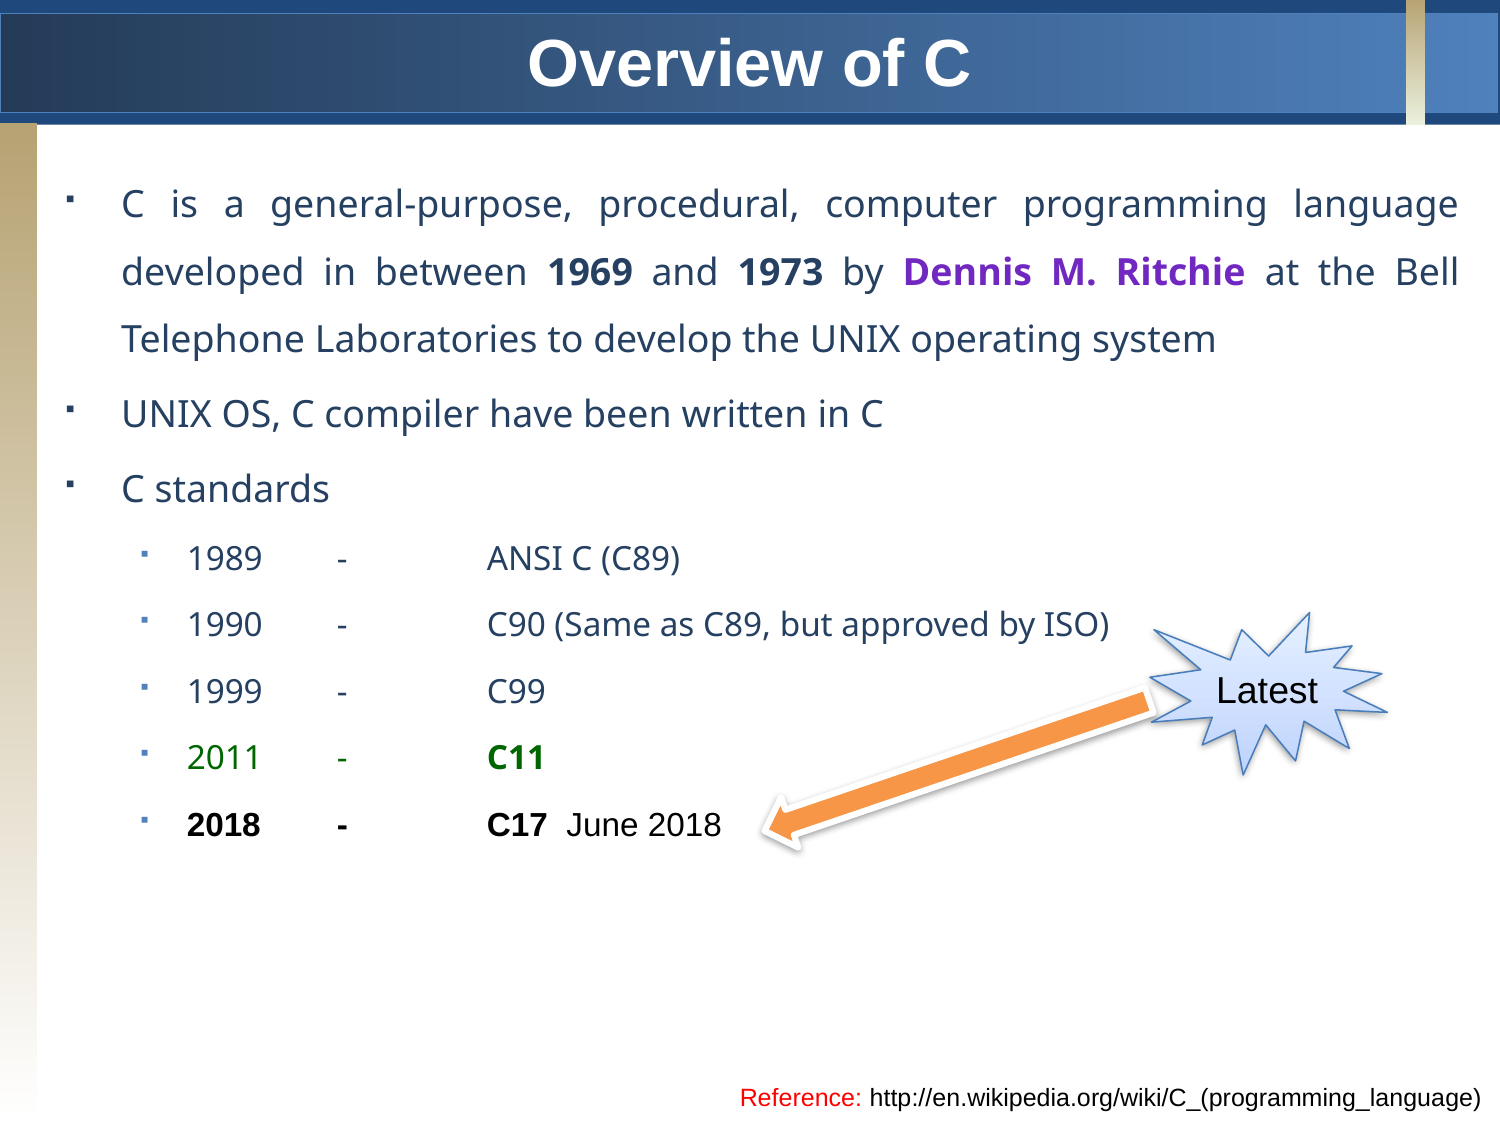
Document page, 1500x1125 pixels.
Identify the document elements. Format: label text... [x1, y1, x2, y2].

text_box Reference: http://en.wikipedia.org/wiki/C_(programming_language) [725, 1074, 1500, 1119]
list C is a general-purpose, procedural, computer programming language developed in between 1969 and 1973 by Dennis M. Ritchie at the Bell Telephone Laboratories to develop the UNIX operating system UNIX OS, C compiler have been written in C C standards 1989 - ANSI C (C89) 1990 - C90 (Same as C89, but approved by ISO) 1999 - C99 2011 - C11 2018 - C17 June 2018 [50, 149, 1475, 1000]
title Overview of C [0, 12, 1500, 104]
text_box Latest [1149, 611, 1389, 776]
text_box [761, 684, 1157, 851]
